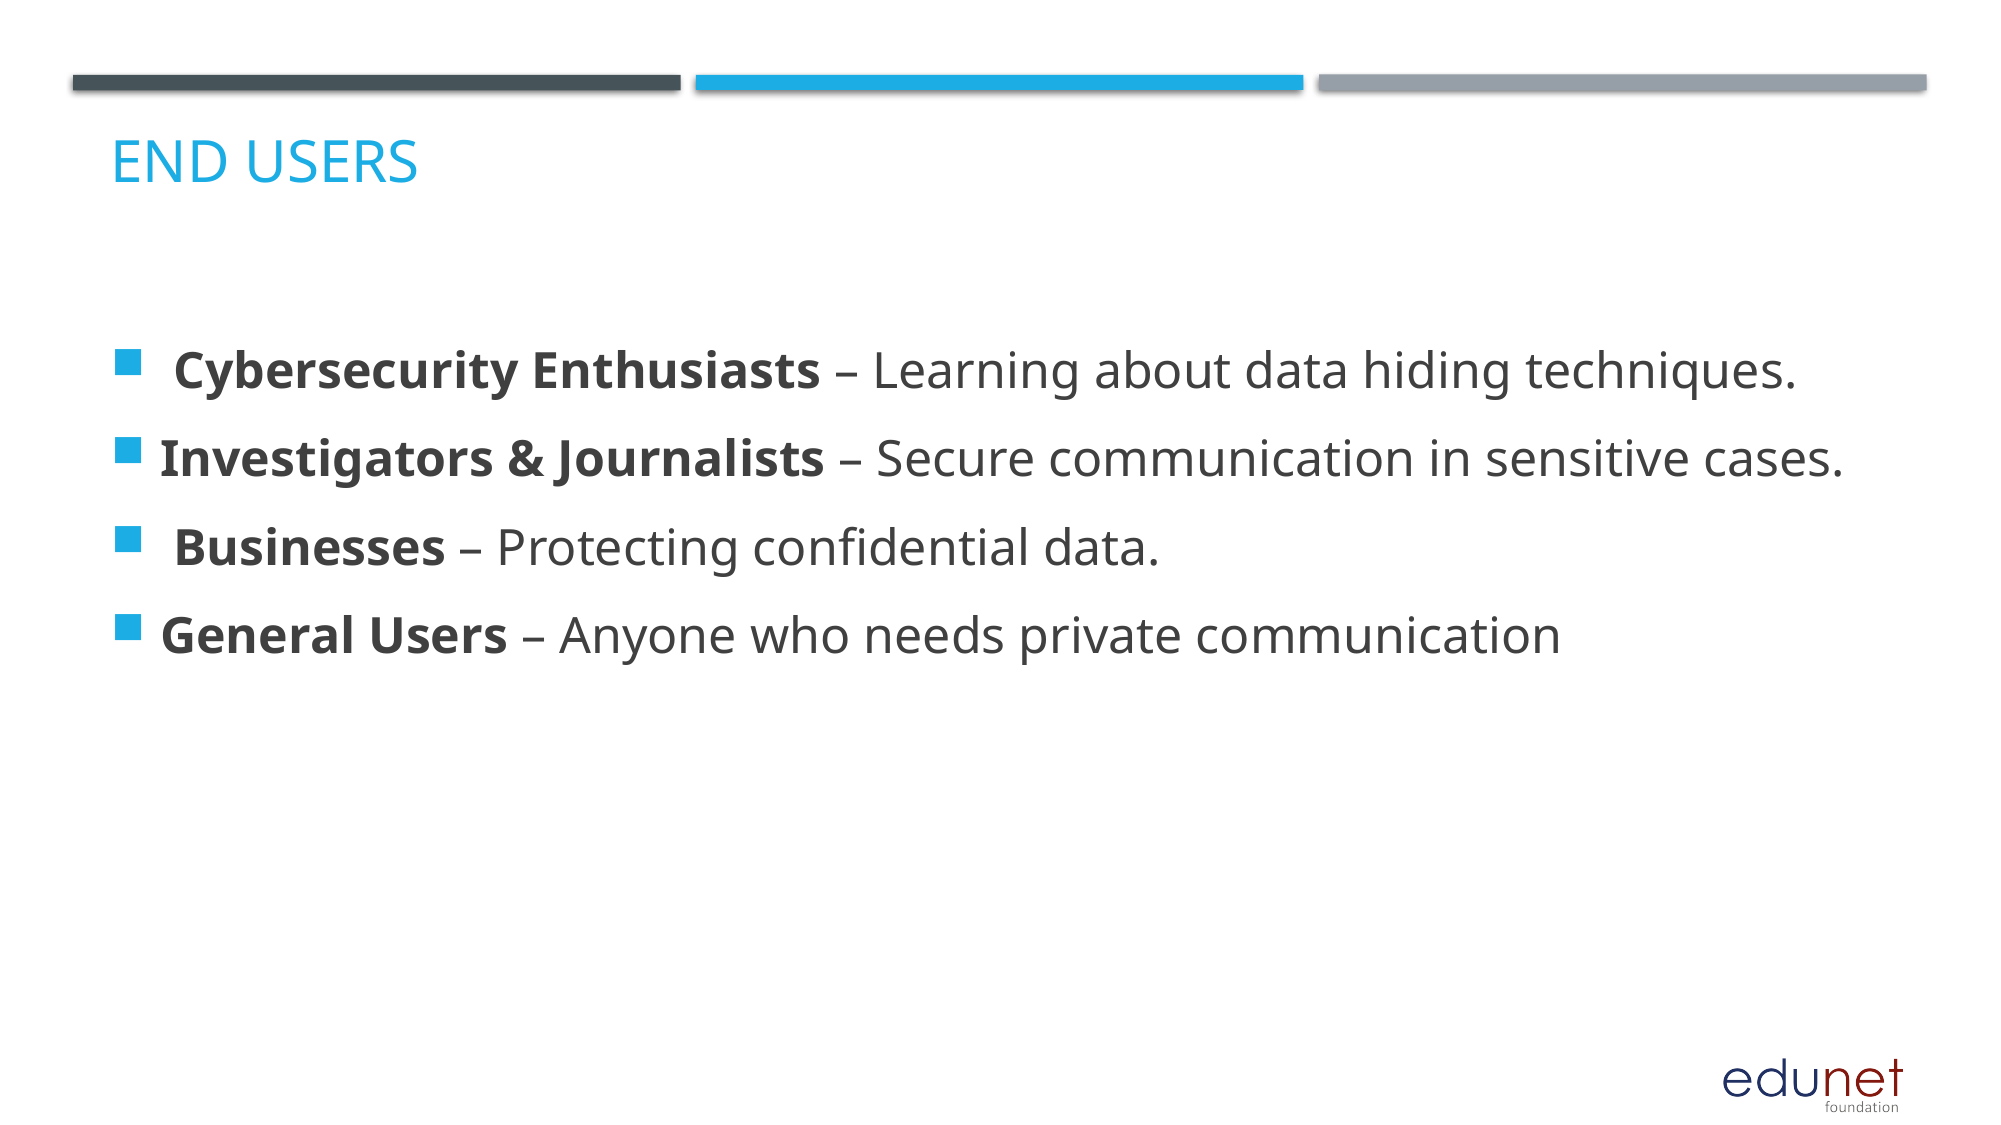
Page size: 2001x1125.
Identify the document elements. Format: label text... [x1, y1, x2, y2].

list Cybersecurity Enthusiasts – Learning about data hiding techniques. Investigators & Journalists – Secure communication in sensitive cases. Businesses – Protecting confidential data. General Users – Anyone who needs private communication [95, 213, 1905, 981]
picture [1719, 1056, 1905, 1116]
title End users [95, 115, 1905, 203]
